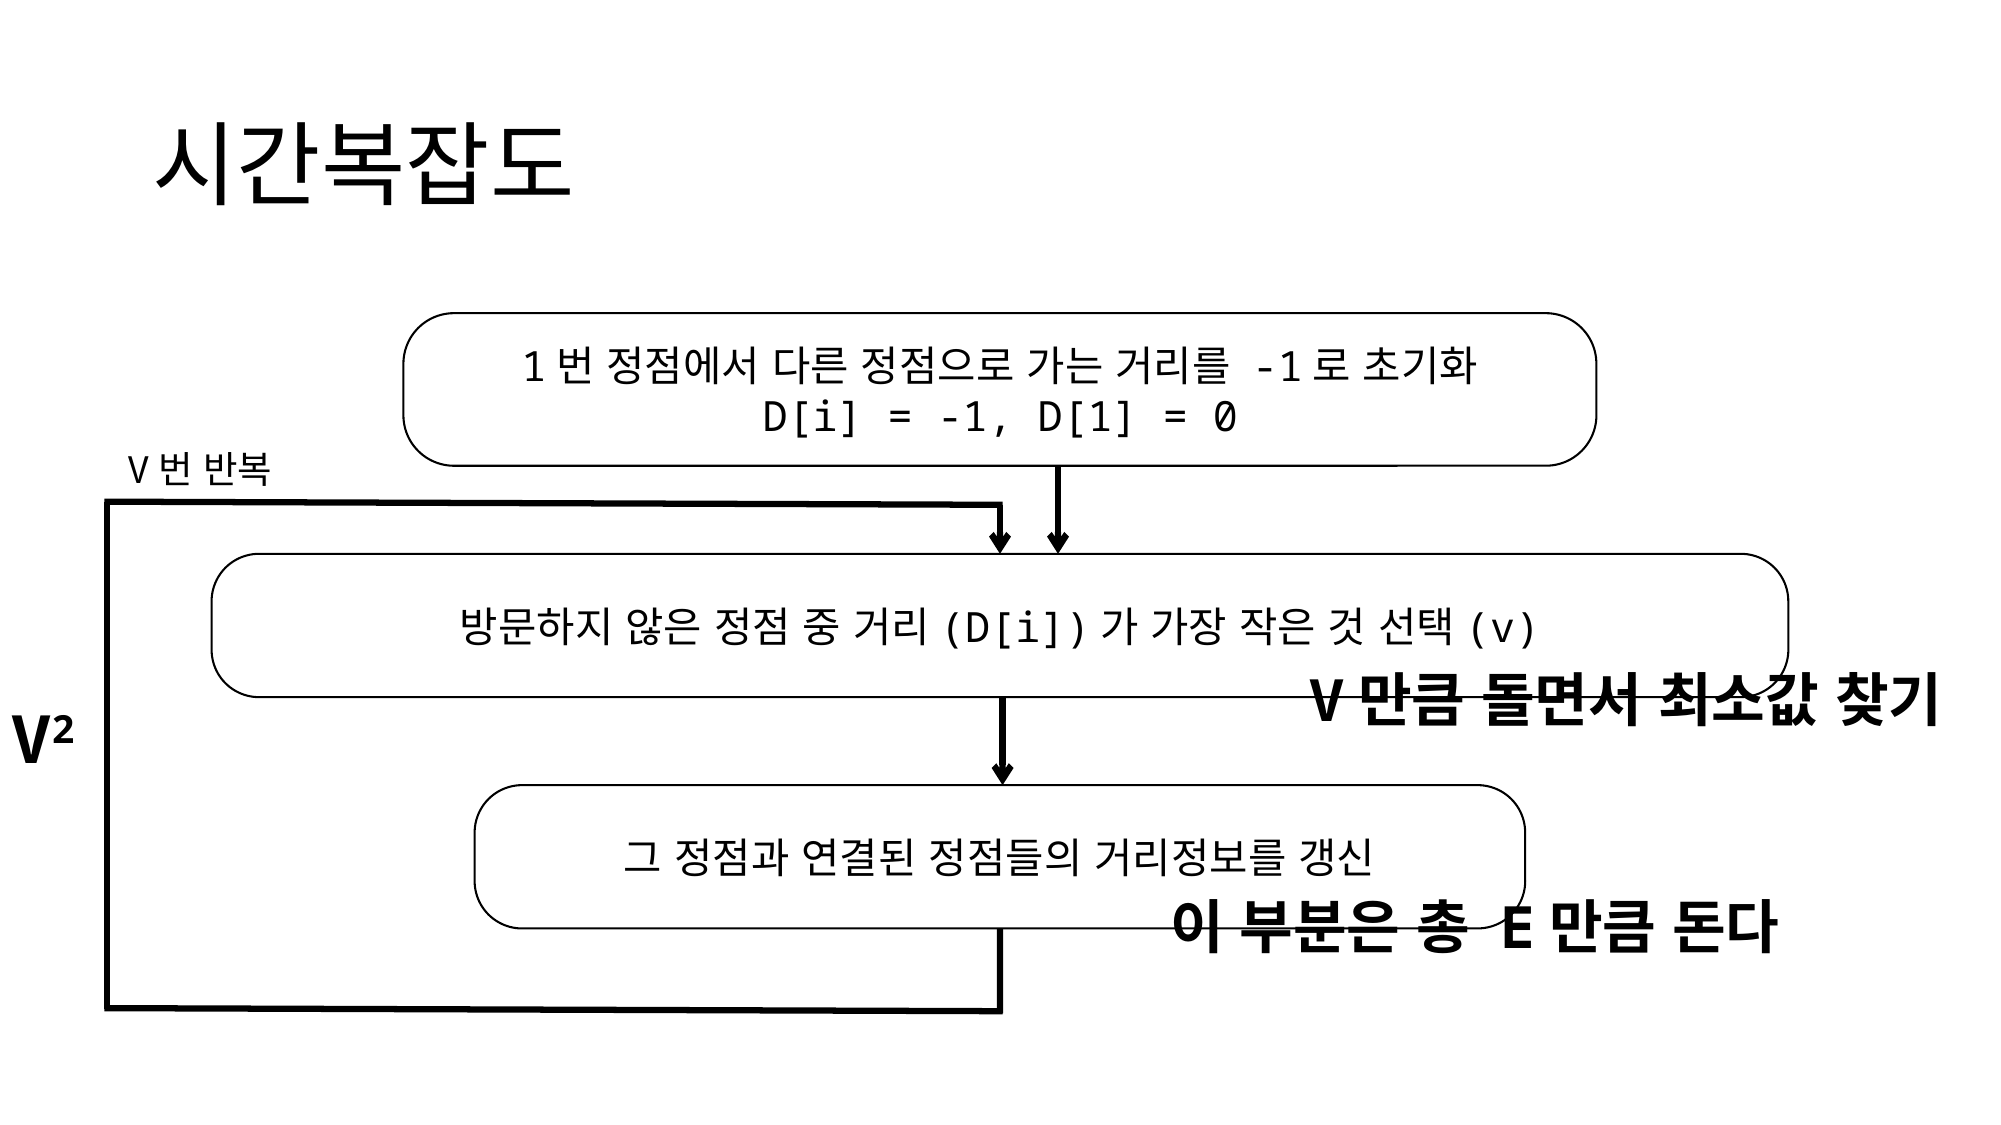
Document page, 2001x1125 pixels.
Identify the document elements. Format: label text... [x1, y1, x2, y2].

text_box 그 정점과 연결된 정점들의 거리정보를 갱신 [473, 784, 1527, 930]
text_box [104, 501, 1003, 505]
text_box V번 반복 [112, 438, 288, 499]
text_box V만큼 돌면서 최소값 찾기 [1294, 655, 1957, 741]
title 시간복잡도 [137, 59, 1863, 278]
text_box 이 부분은 총 E만큼 돈다 [1155, 882, 1795, 968]
text_box 1번 정점에서 다른 정점으로 가는 거리를 -1로 초기화 D[i] = -1, D[1] = 0 [402, 312, 1598, 467]
text_box 방문하지 않은 정점 중 거리(D[i])가 가장 작은 것 선택(v) [210, 552, 1790, 699]
text_box V2 [0, 689, 90, 784]
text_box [104, 1008, 1003, 1012]
